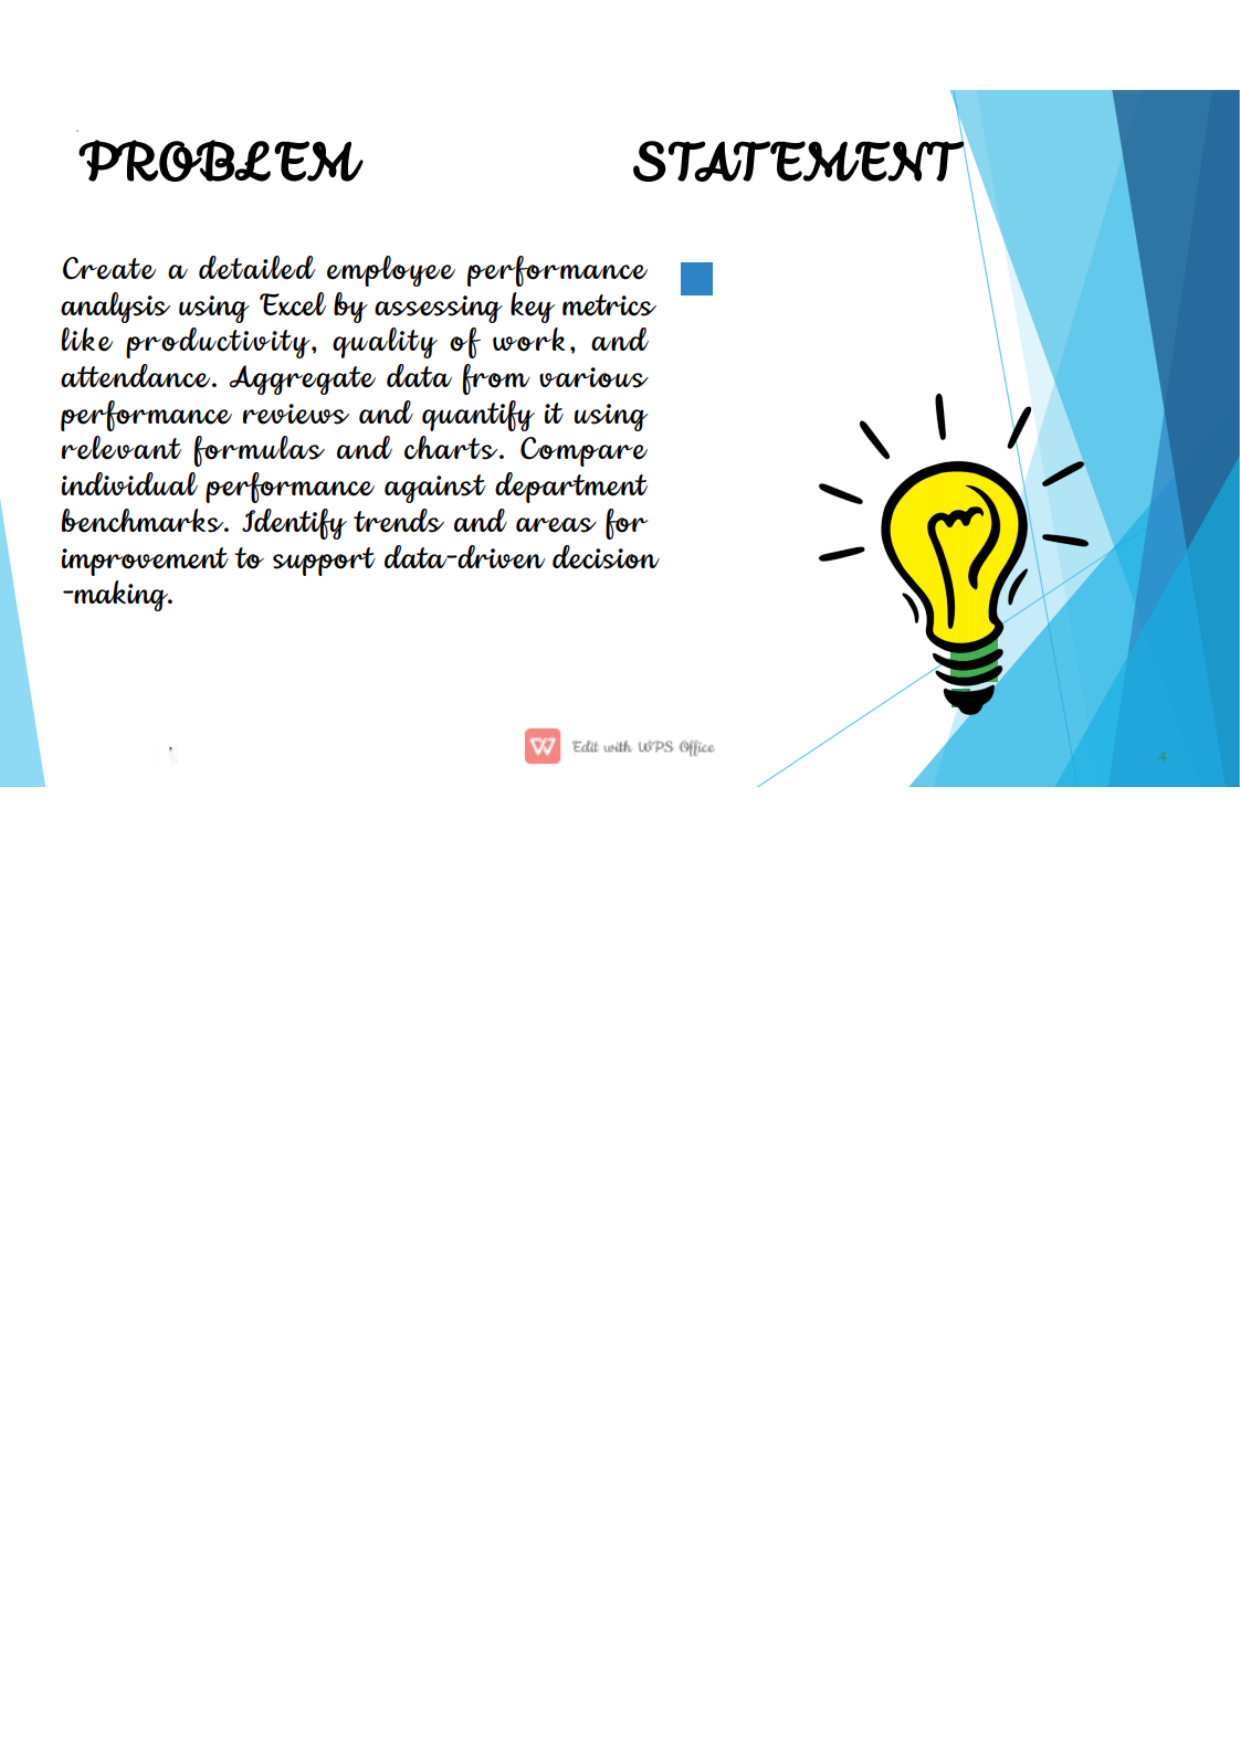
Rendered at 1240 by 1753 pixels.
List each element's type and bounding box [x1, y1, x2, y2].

picture [0, 88, 1240, 788]
